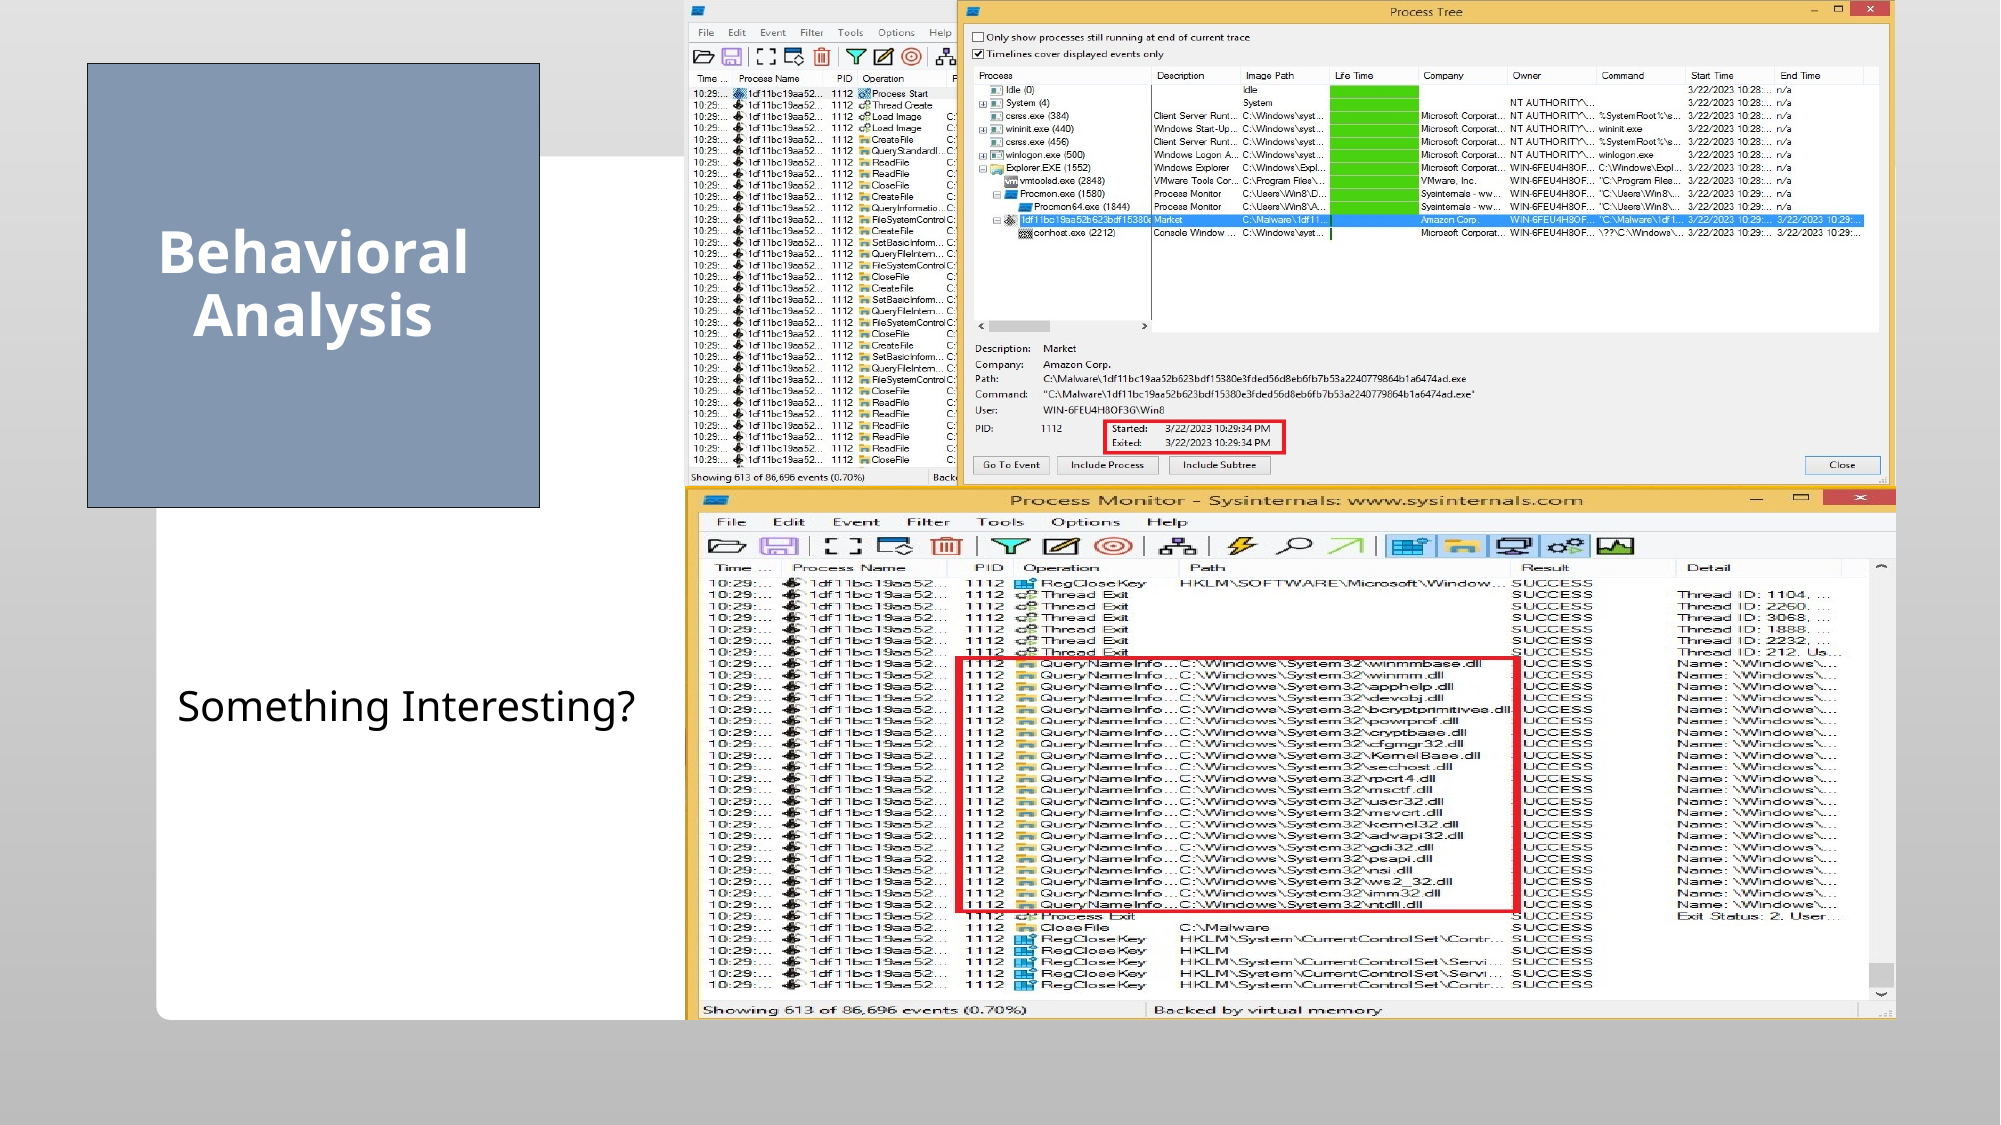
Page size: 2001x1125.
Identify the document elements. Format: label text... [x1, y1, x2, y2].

title Behavioral Analysis [87, 63, 540, 508]
text_box Something Interesting? [162, 671, 651, 737]
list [684, 0, 1895, 487]
picture [685, 486, 1896, 1020]
text_box [155, 155, 1887, 1021]
